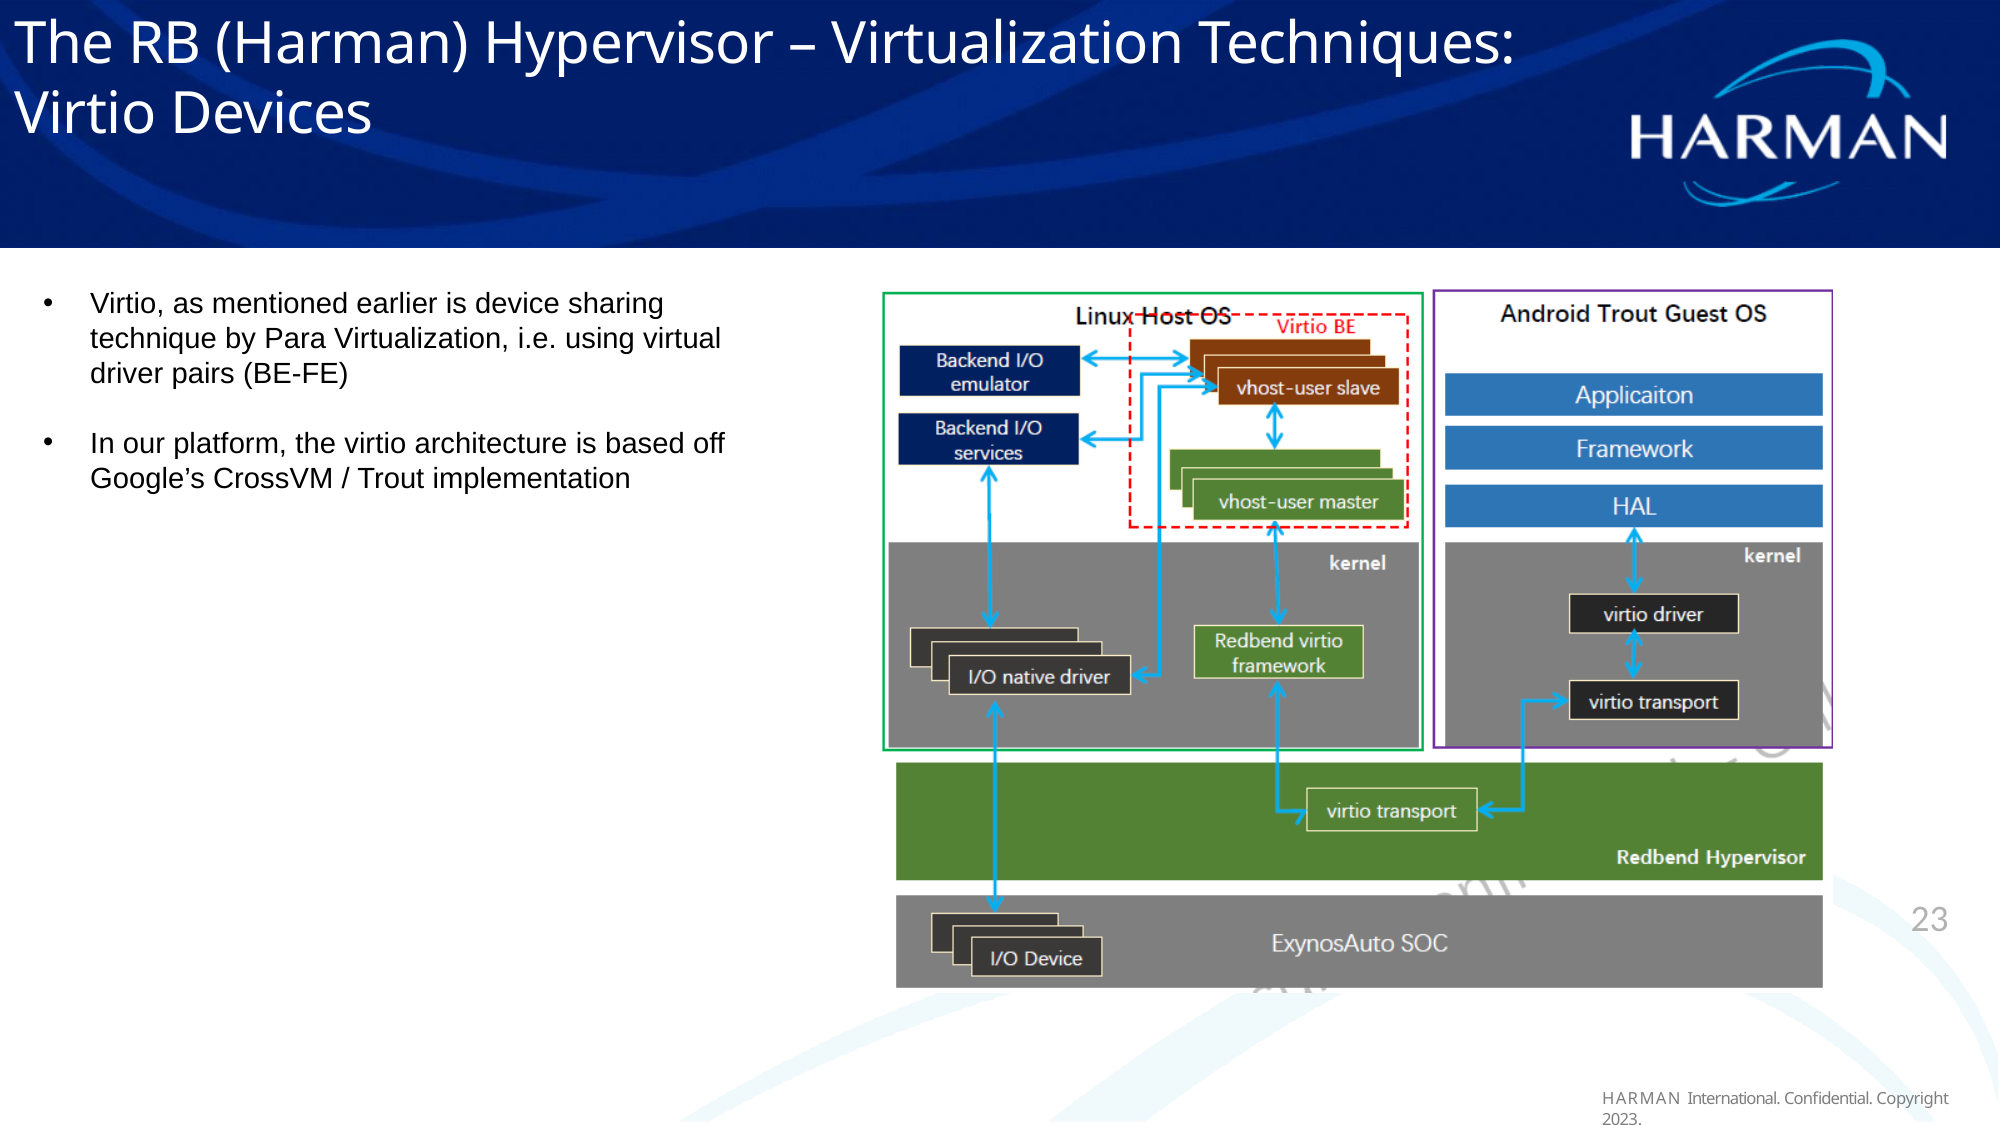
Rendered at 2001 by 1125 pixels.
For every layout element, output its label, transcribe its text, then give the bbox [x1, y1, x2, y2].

footer HARMAN International. Confidential. Copyright 2023. [1599, 1087, 1983, 1125]
slide_number 23 [1542, 923, 1949, 1125]
title The RB (Harman) Hypervisor – Virtualization Techniques: Virtio Devices [12, 3, 1600, 194]
picture [678, 282, 1999, 1123]
text_box Virtio, as mentioned earlier is device sharing technique by Para Virtualization, i.e. using virtual driver pairs (BE-FE) In our platform, the virtio architecture is based off Google’s CrossVM / Trout implementation [43, 282, 775, 495]
picture [0, 0, 2000, 248]
